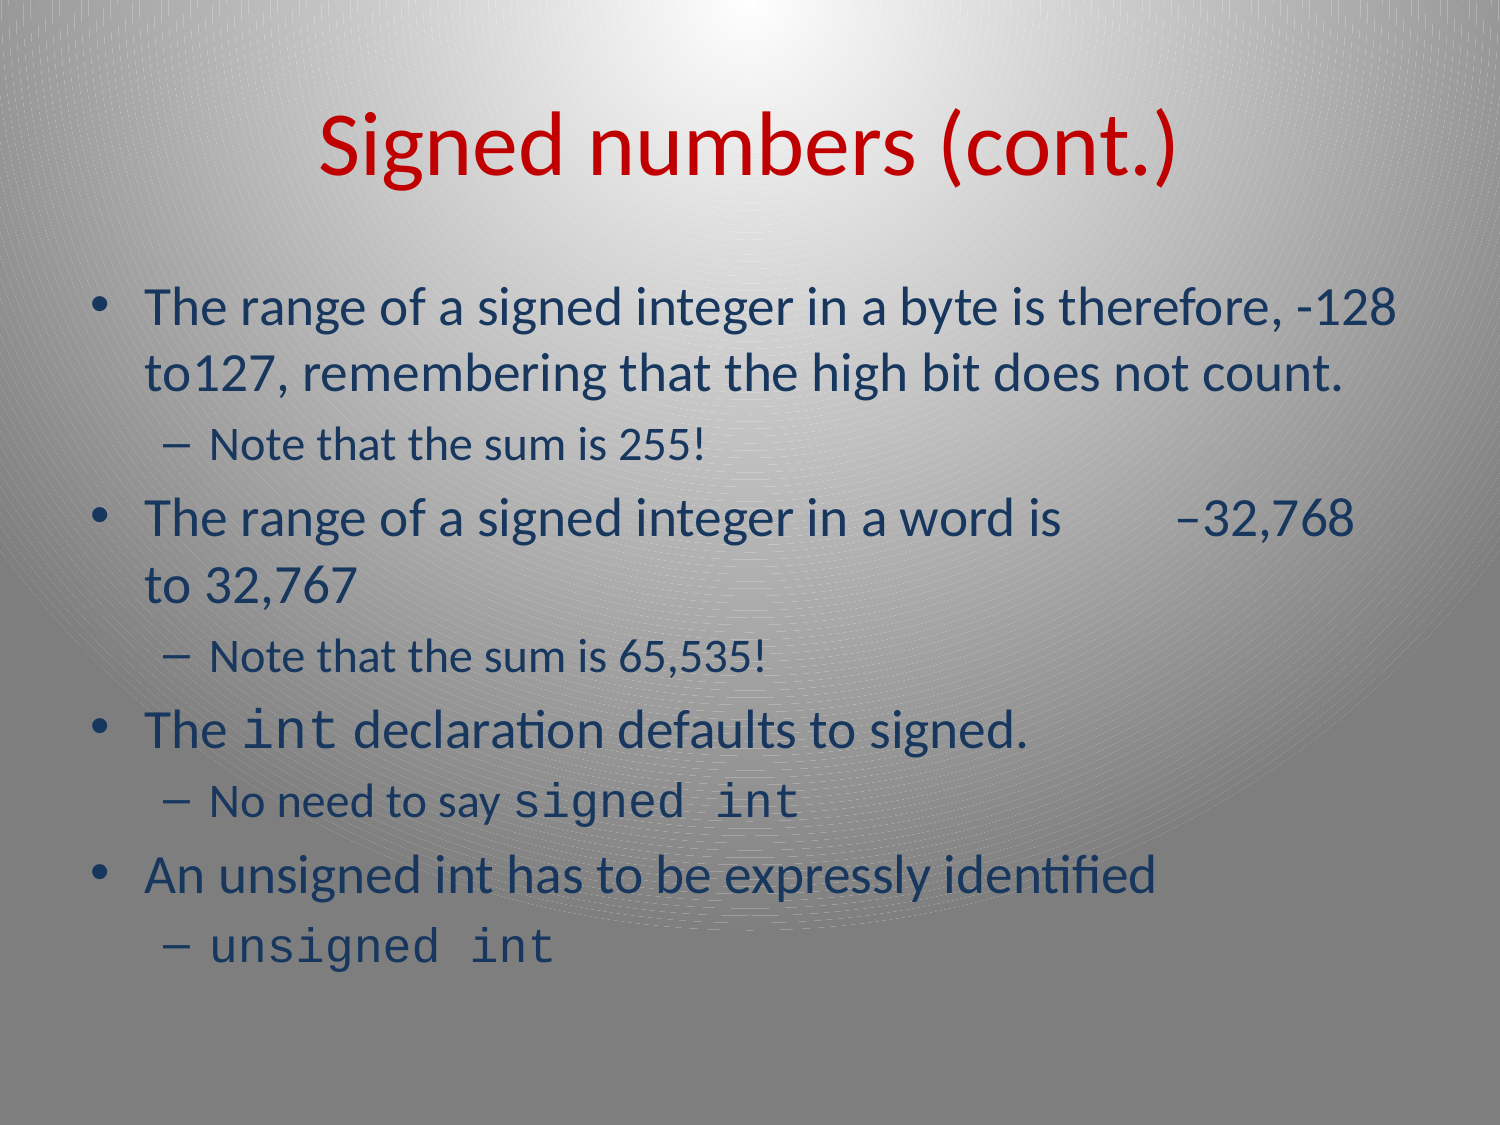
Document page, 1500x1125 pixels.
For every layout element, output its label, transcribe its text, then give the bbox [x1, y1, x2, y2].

list The range of a signed integer in a byte is therefore, -128 to127, remembering that the high bit does not count. Note that the sum is 255! The range of a signed integer in a word is –32,768 to 32,767 Note that the sum is 65,535! The int declaration defaults to signed. No need to say signed int An unsigned int has to be expressly identified unsigned int [75, 262, 1425, 1005]
title Signed numbers (cont.) [75, 45, 1425, 233]
